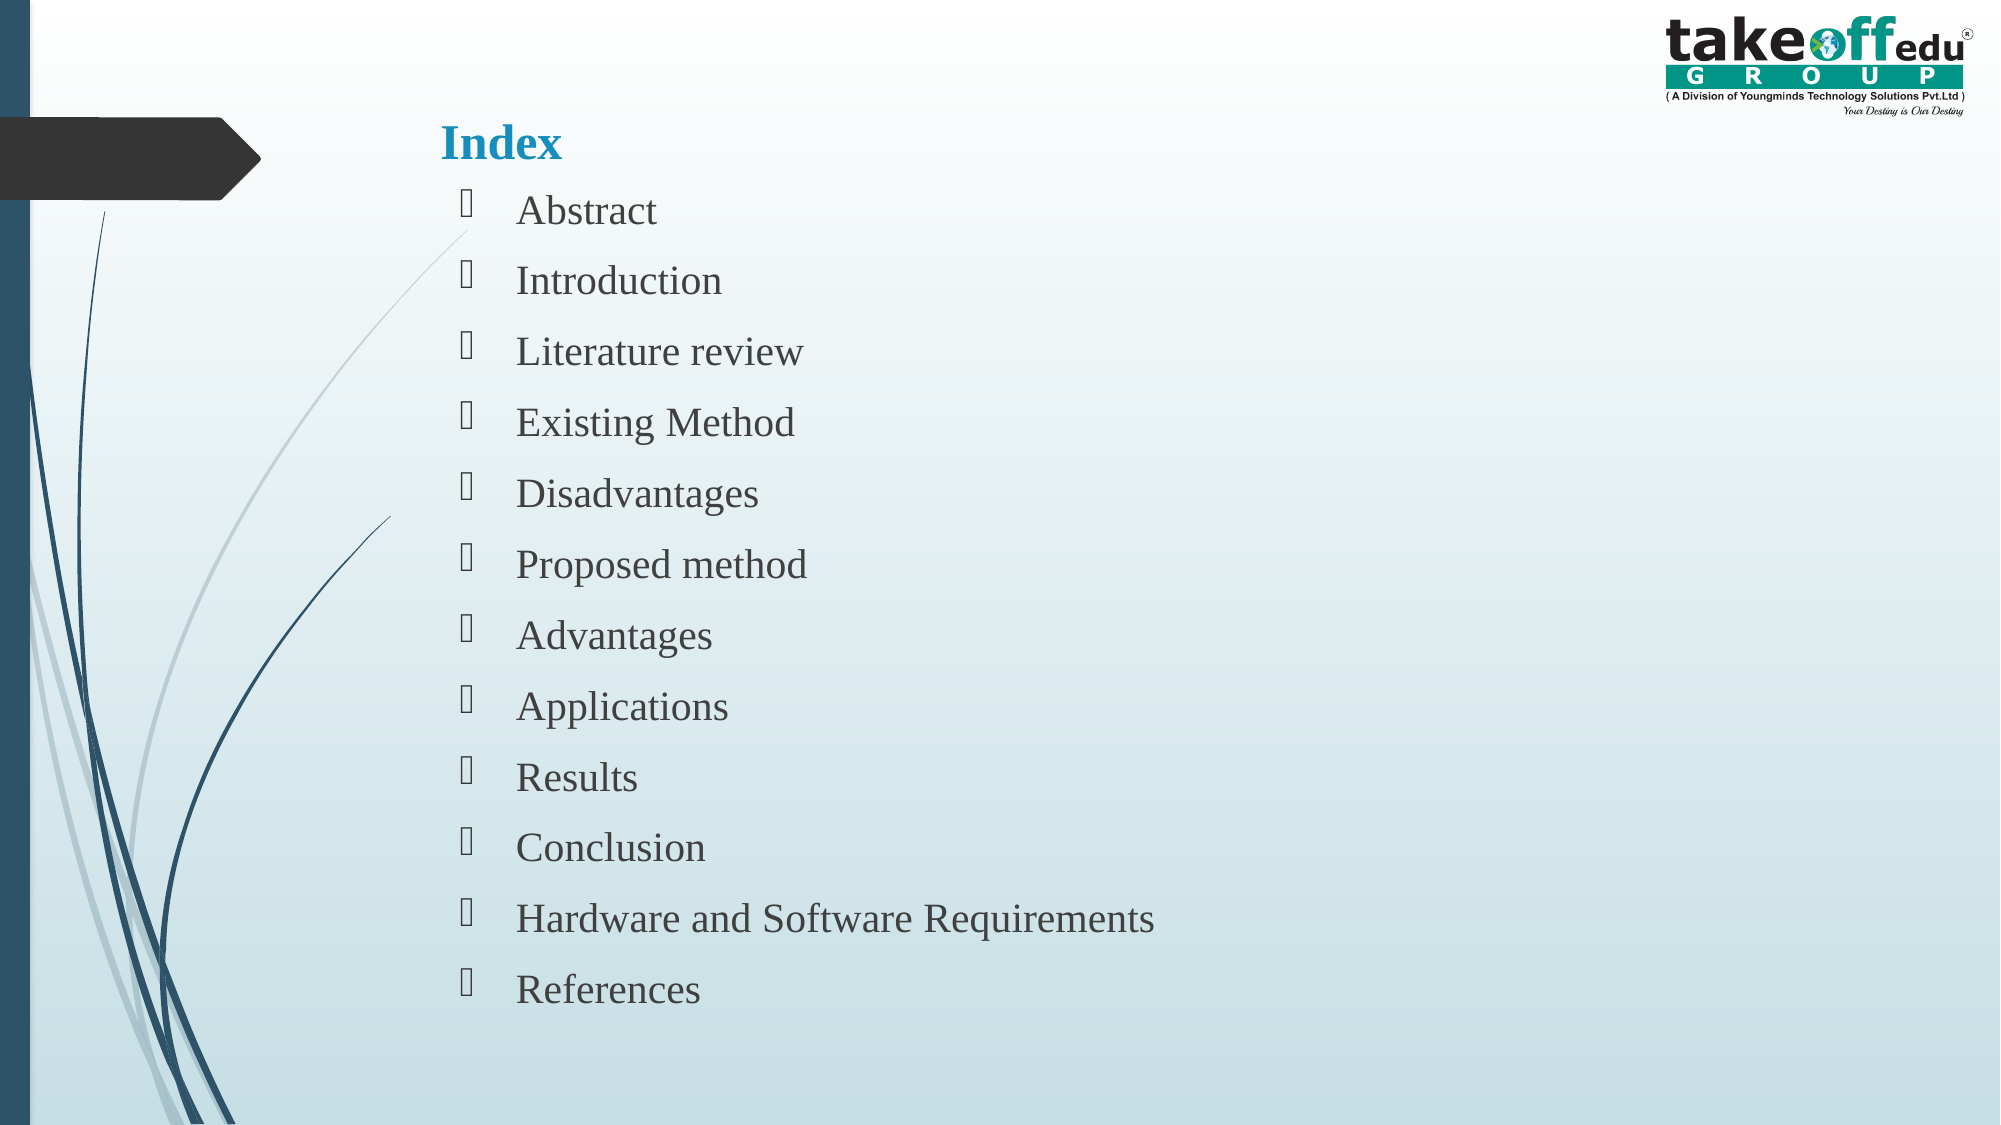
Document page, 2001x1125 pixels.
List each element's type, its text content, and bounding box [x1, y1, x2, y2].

title Index [425, 102, 1888, 313]
picture [1656, 15, 1980, 132]
list Abstract Introduction Literature review Existing Method Disadvantages Proposed method Advantages Applications Results Conclusion Hardware and Software Requirements References [444, 174, 1948, 1040]
